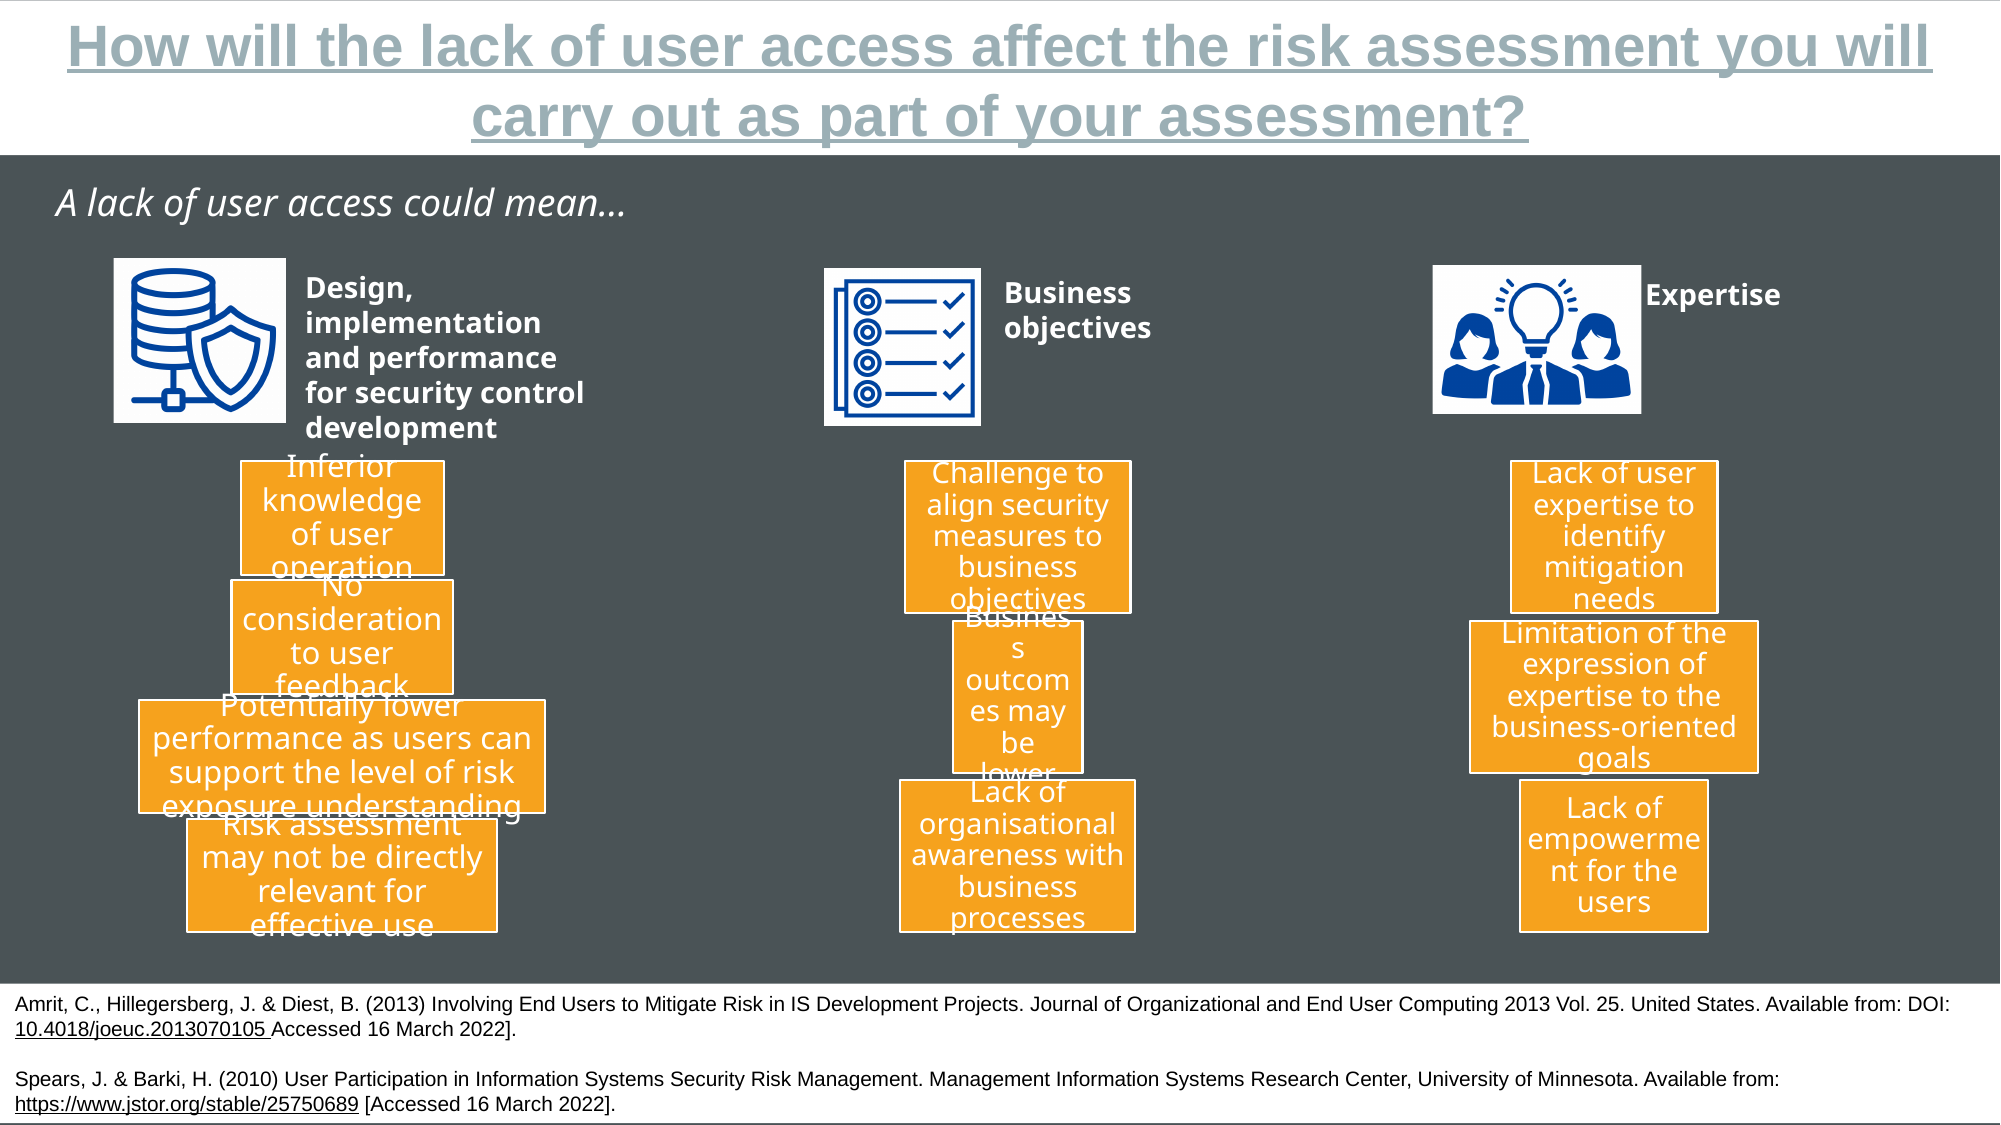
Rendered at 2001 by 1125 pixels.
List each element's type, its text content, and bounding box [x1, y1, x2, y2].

picture [1432, 265, 1642, 415]
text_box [743, 460, 1293, 933]
picture [823, 268, 981, 426]
text_box Expertise [1642, 269, 1796, 319]
text_box A lack of user access could mean… [41, 171, 643, 232]
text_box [1356, 460, 1873, 933]
text_box How will the lack of user access affect the risk assessment you will carry out as part of your assessment? [0, 0, 2000, 156]
text_box Business objectives [988, 267, 1207, 353]
text_box Amrit, C., Hillegersberg, J. & Diest, B. (2013) Involving End Users to Mitigate Risk in IS Development Projects. Journal of Organizational and End User Computing 2013 Vol. 25. United States. Available from: DOI: 10.4018/joeuc.2013070105 Accessed 16 March 2022]. Spears, J. & Barki, H. (2010) User Participation in Information Systems Security Risk Management. Management Information Systems Research Center, University of Minnesota. Available from: https://www.jstor.org/stable/25750689 [Accessed 16 March 2022]. [0, 983, 2000, 1124]
text_box Design, implementation and performance for security control development [290, 261, 616, 452]
picture [113, 258, 286, 423]
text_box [35, 460, 649, 933]
